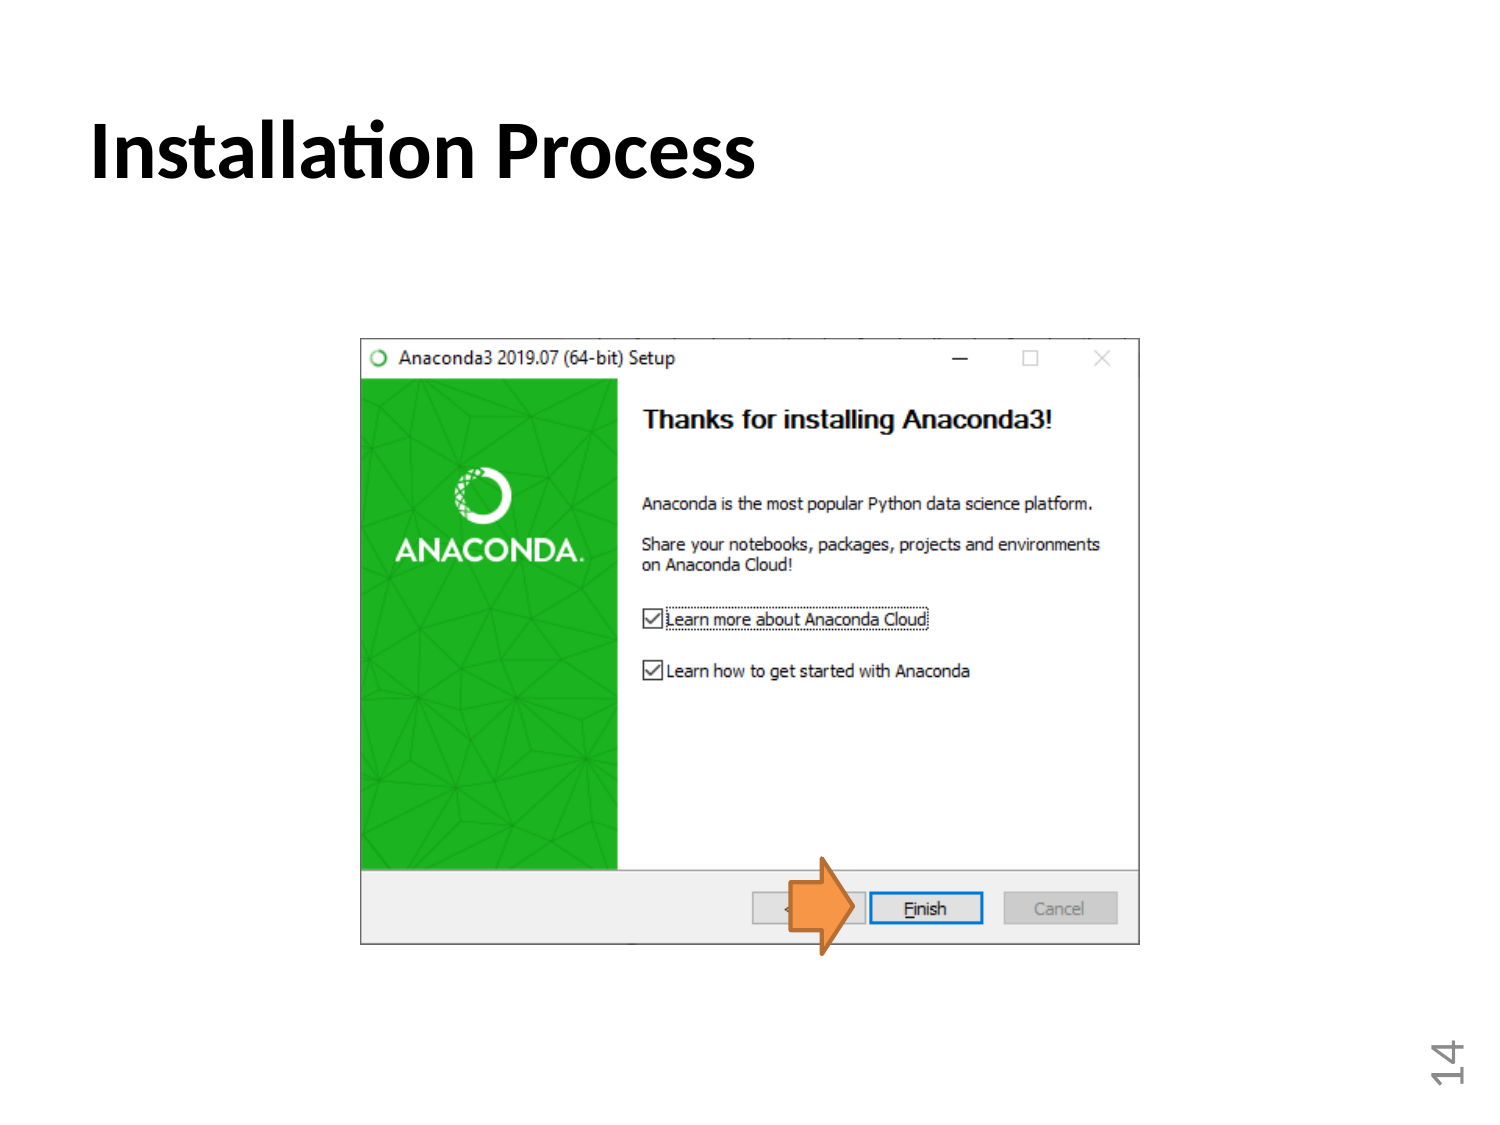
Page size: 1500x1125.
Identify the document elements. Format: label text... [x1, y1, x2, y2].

slide_number 14 [1412, 1025, 1475, 1125]
picture [359, 338, 1141, 945]
text_box Installation Process [74, 87, 1438, 203]
